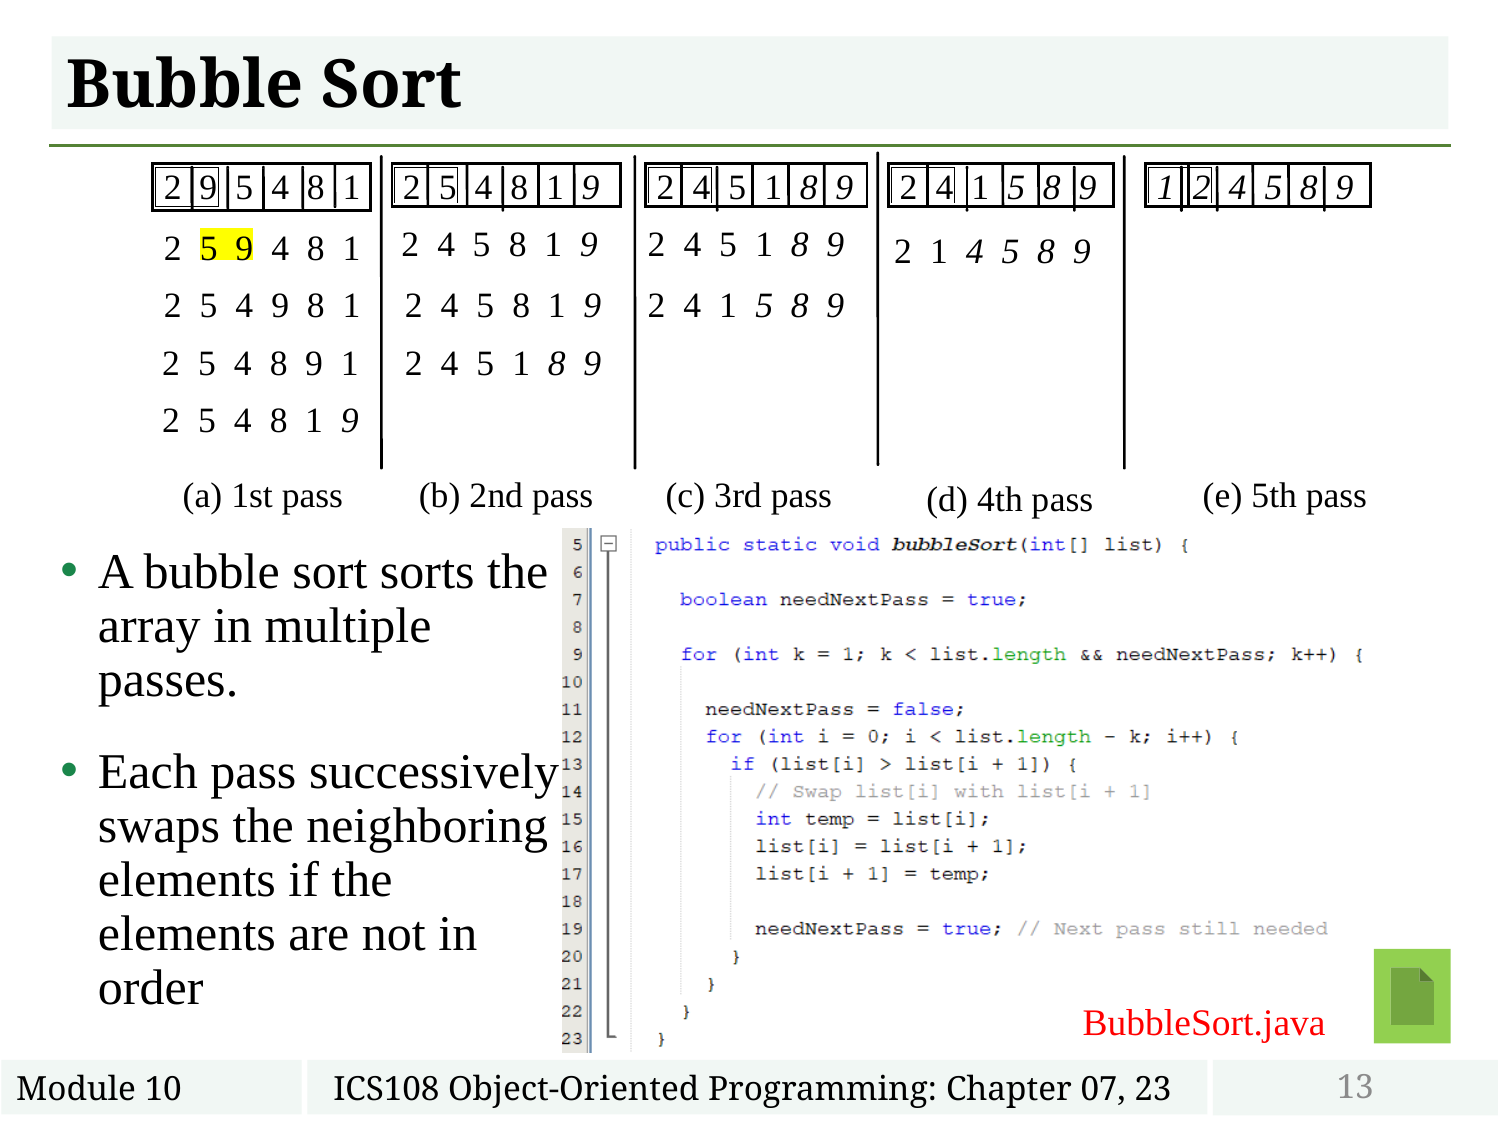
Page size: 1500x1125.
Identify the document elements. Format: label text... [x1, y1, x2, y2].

slide_number 13 [1212, 1059, 1498, 1116]
picture [562, 529, 1374, 1053]
text_box [1374, 948, 1451, 1044]
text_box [131, 131, 1425, 529]
title Bubble Sort [51, 36, 1449, 130]
list A bubble sort sorts the array in multiple passes. Each pass successively swaps the neighboring elements if the elements are not in order [45, 538, 562, 1039]
